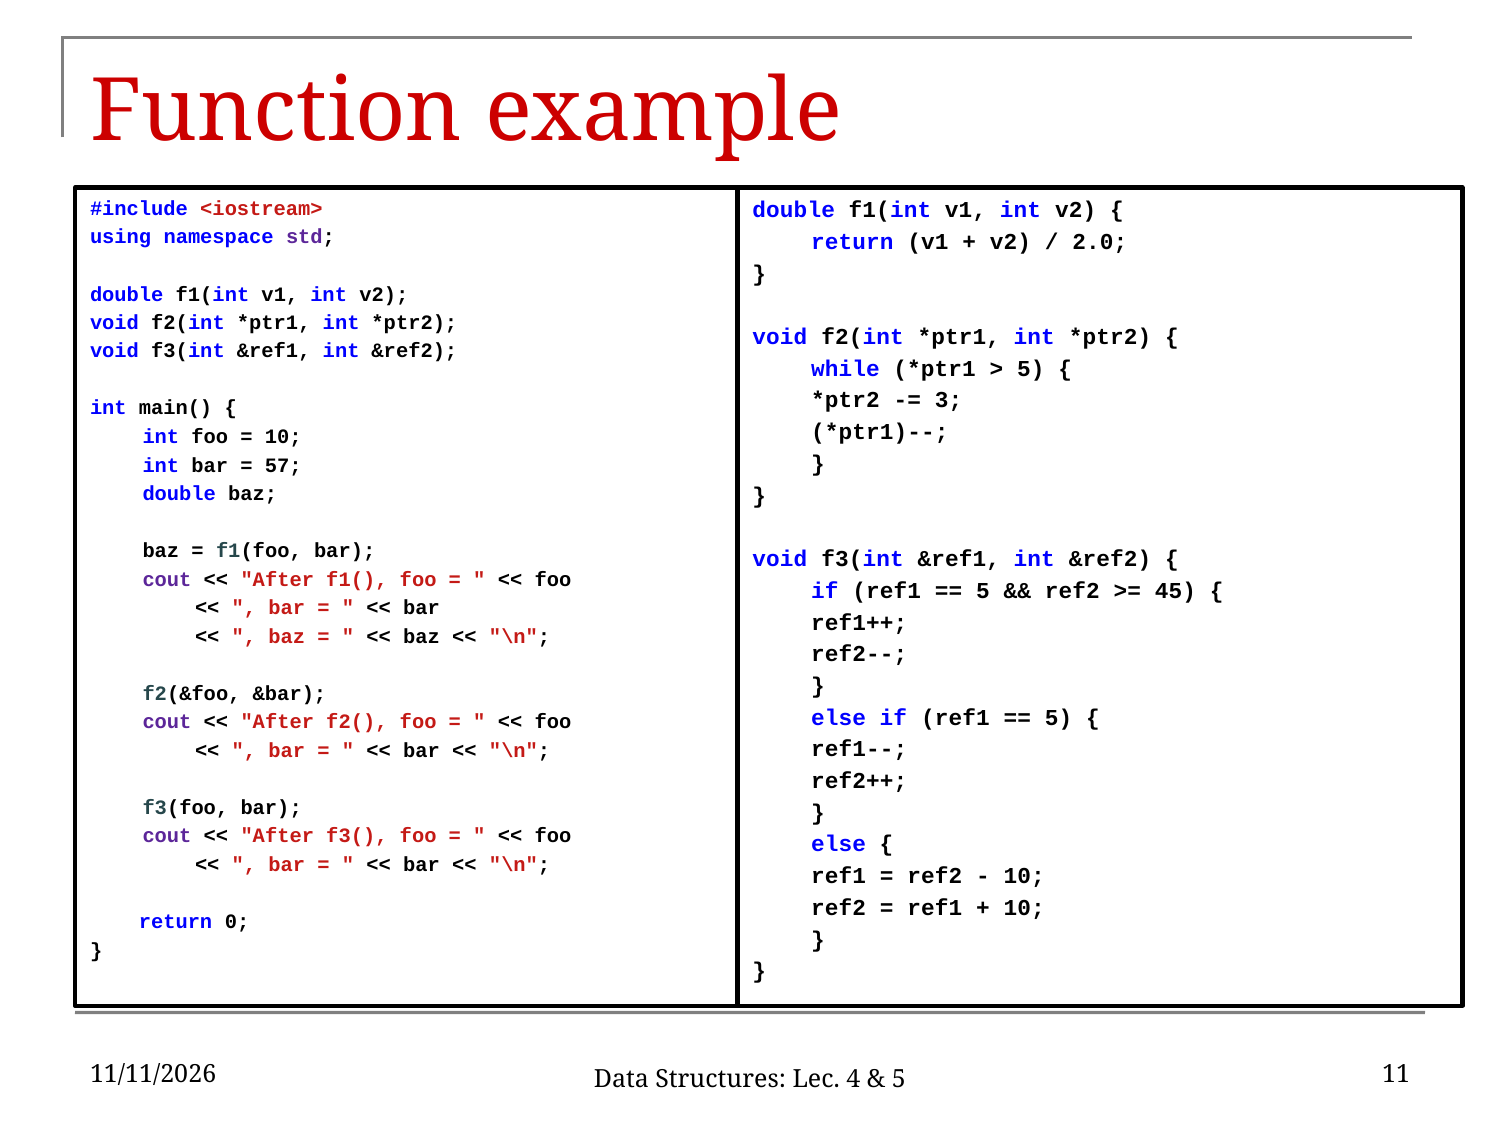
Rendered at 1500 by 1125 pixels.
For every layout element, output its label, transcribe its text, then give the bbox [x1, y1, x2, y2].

list double f1(int v1, int v2) { return (v1 + v2) / 2.0; } void f2(int *ptr1, int *ptr2) { while (*ptr1 > 5) { *ptr2 -= 3; (*ptr1)--; } } void f3(int &ref1, int &ref2) { if (ref1 == 5 && ref2 >= 45) { ref1++; ref2--; } else if (ref1 == 5) { ref1--; ref2++; } else { ref1 = ref2 - 10; ref2 = ref1 + 10; } } [735, 185, 1465, 1008]
title Function example [75, 45, 1425, 163]
slide_number 11 [1074, 1023, 1426, 1100]
list #include <iostream> using namespace std; double f1(int v1, int v2); void f2(int *ptr1, int *ptr2); void f3(int &ref1, int &ref2); int main() { int foo = 10; int bar = 57; double baz; baz = f1(foo, bar); cout << "After f1(), foo = " << foo << ", bar = " << bar << ", baz = " << baz << "\n"; f2(&foo, &bar); cout << "After f2(), foo = " << foo << ", bar = " << bar << "\n"; f3(foo, bar); cout << "After f3(), foo = " << foo << ", bar = " << bar << "\n"; return 0; } [73, 185, 735, 1008]
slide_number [74, 1023, 426, 1100]
footer Data Structures: Lec. 4 & 5 [512, 1024, 988, 1101]
